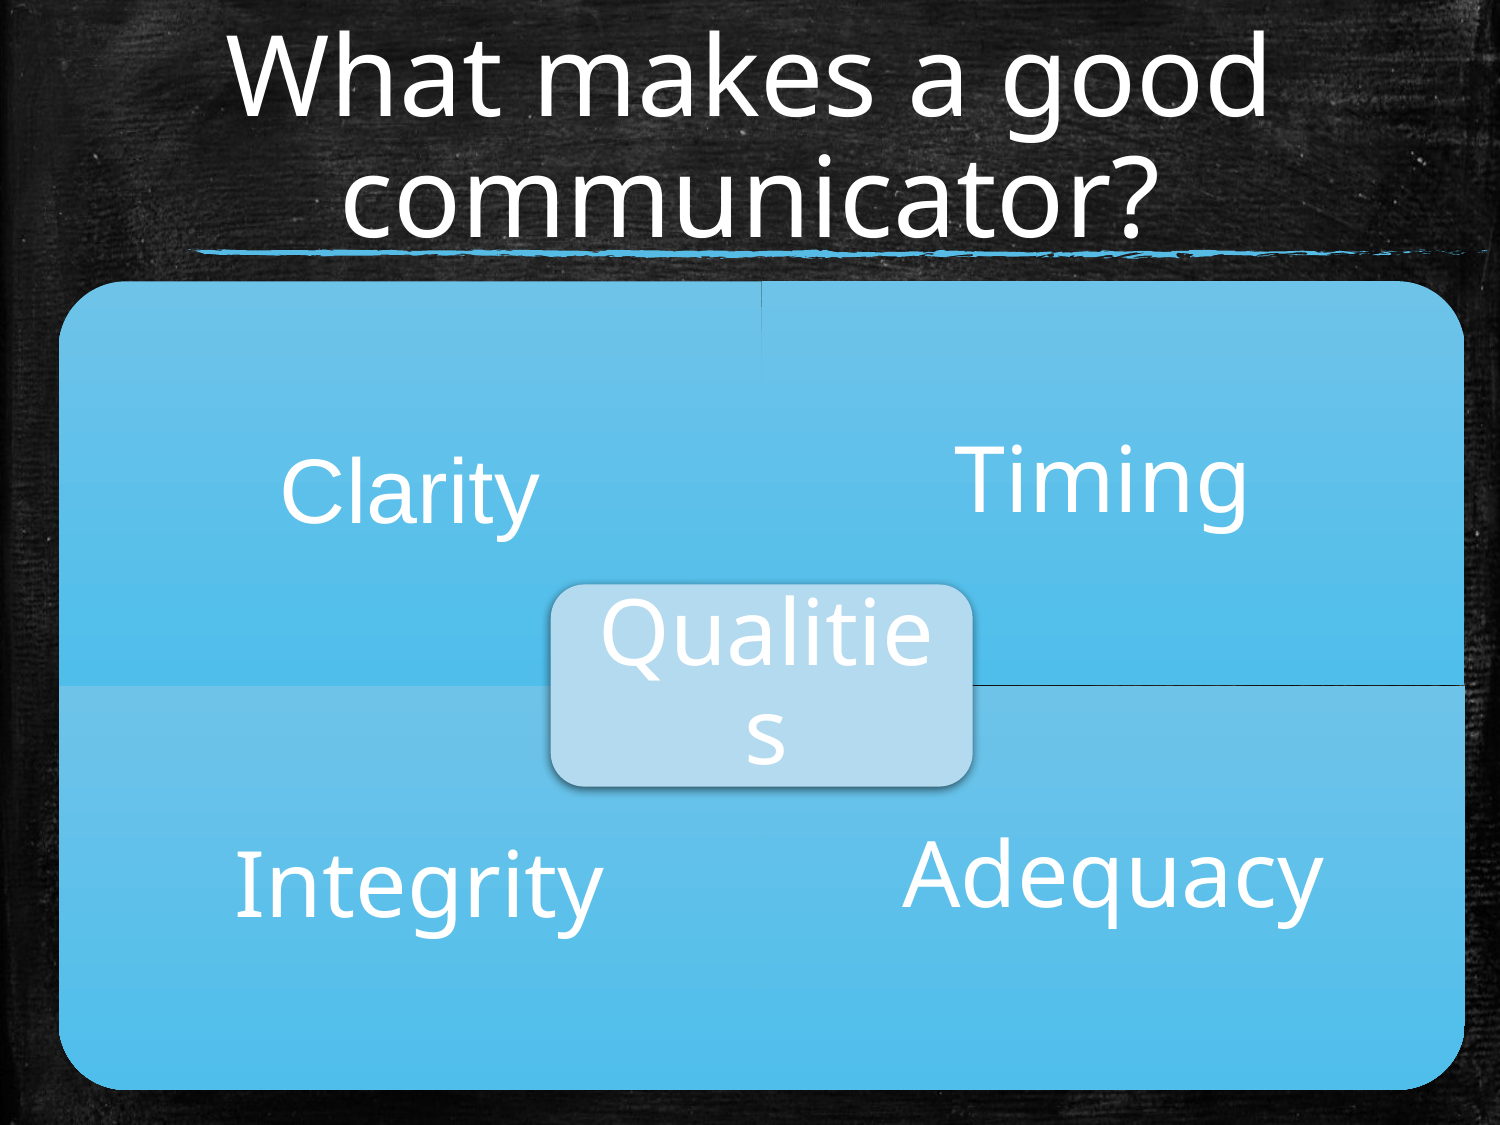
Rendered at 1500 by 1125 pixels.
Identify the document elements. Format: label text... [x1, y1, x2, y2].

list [58, 281, 1465, 1090]
title What makes a good communicator? [187, 45, 1313, 270]
